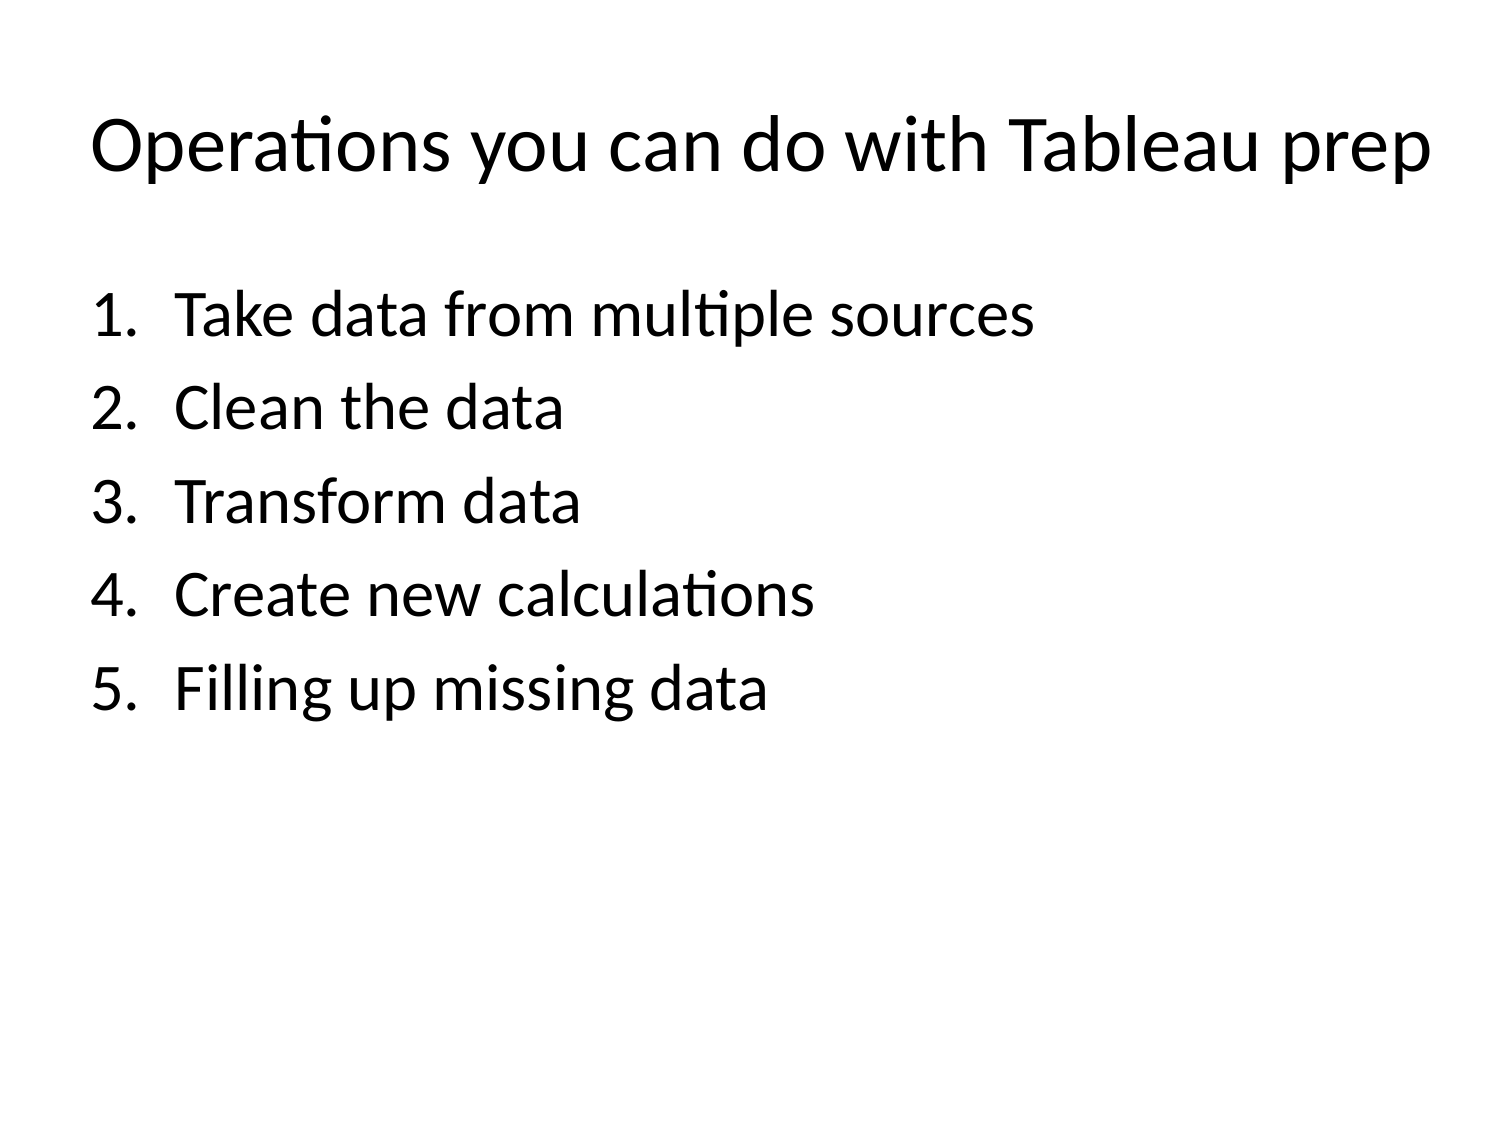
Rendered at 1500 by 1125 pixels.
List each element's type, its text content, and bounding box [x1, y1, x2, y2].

title Operations you can do with Tableau prep [24, 45, 1500, 233]
list Take data from multiple sources Clean the data Transform data Create new calculations Filling up missing data [75, 262, 1425, 1005]
